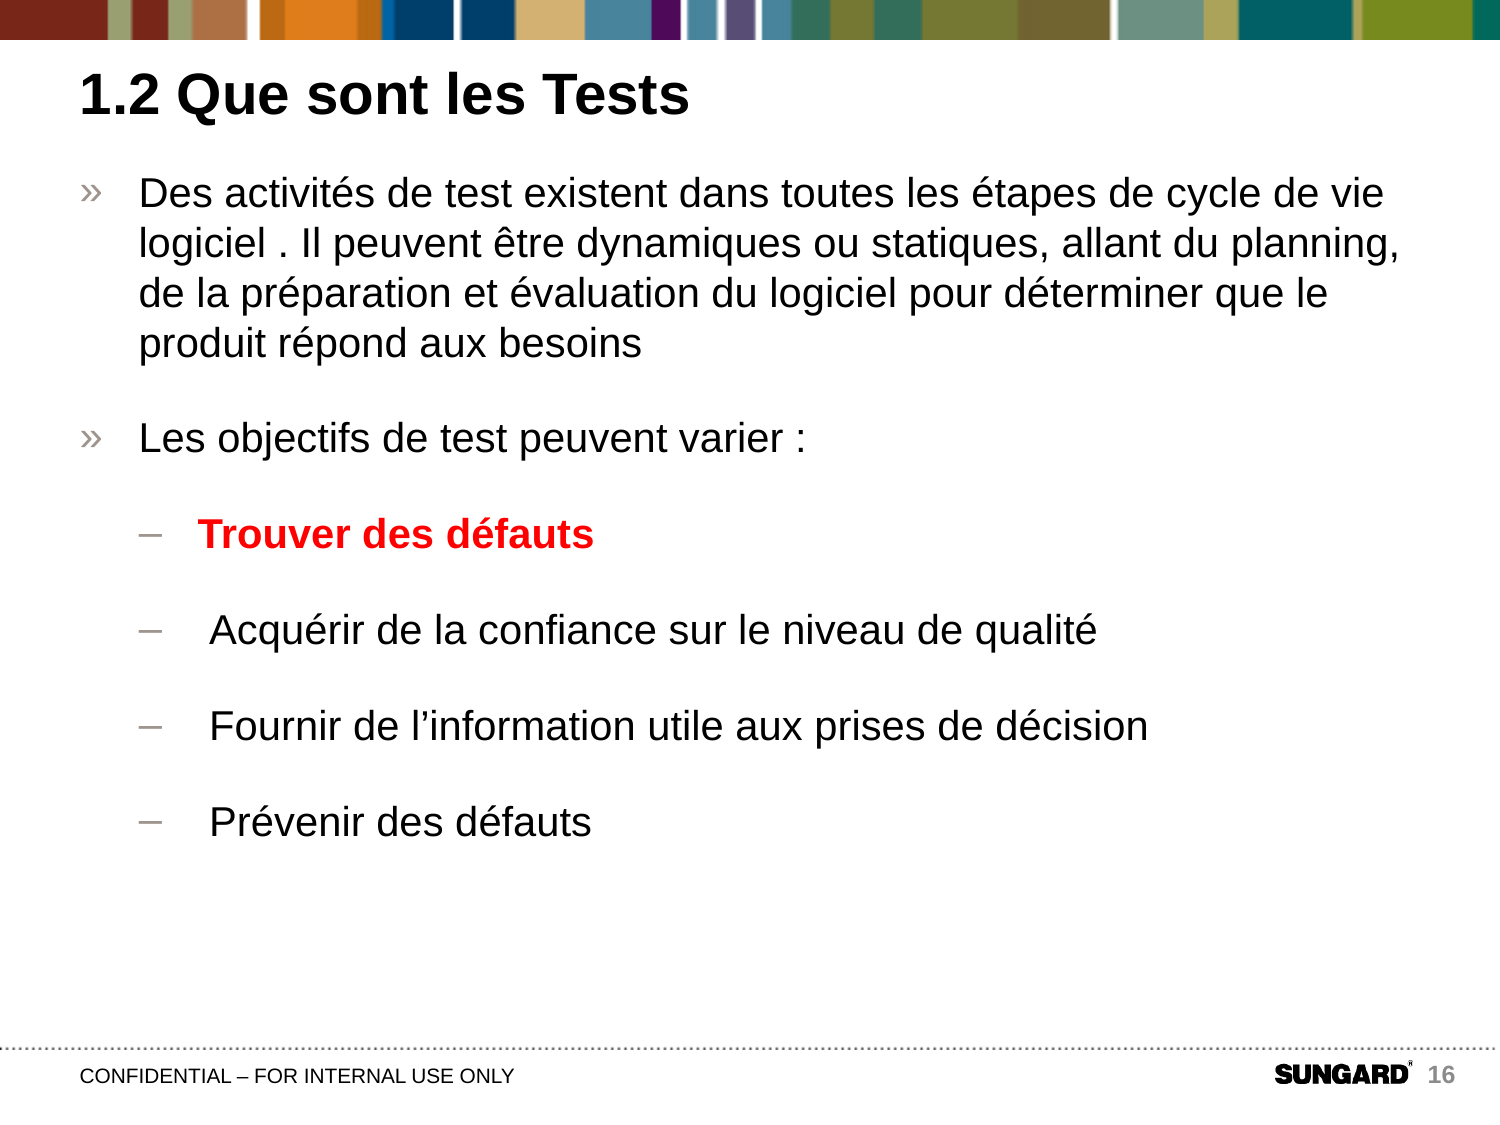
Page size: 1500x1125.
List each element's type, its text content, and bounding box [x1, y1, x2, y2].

picture [0, 0, 1500, 40]
picture [1275, 1060, 1396, 1084]
slide_number 16 [1396, 1058, 1456, 1088]
list Des activités de test existent dans toutes les étapes de cycle de vie logiciel . Il peuvent être dynamiques ou statiques, allant du planning, de la préparation et évaluation du logiciel pour déterminer que le produit répond aux besoins Les objectifs de test peuvent varier : Trouver des défauts Acquérir de la confiance sur le niveau de qualité Fournir de l’information utile aux prises de décision Prévenir des défauts [79, 165, 1456, 1022]
title 1.2 Que sont les Tests [79, 55, 1456, 146]
picture [0, 1043, 1500, 1050]
